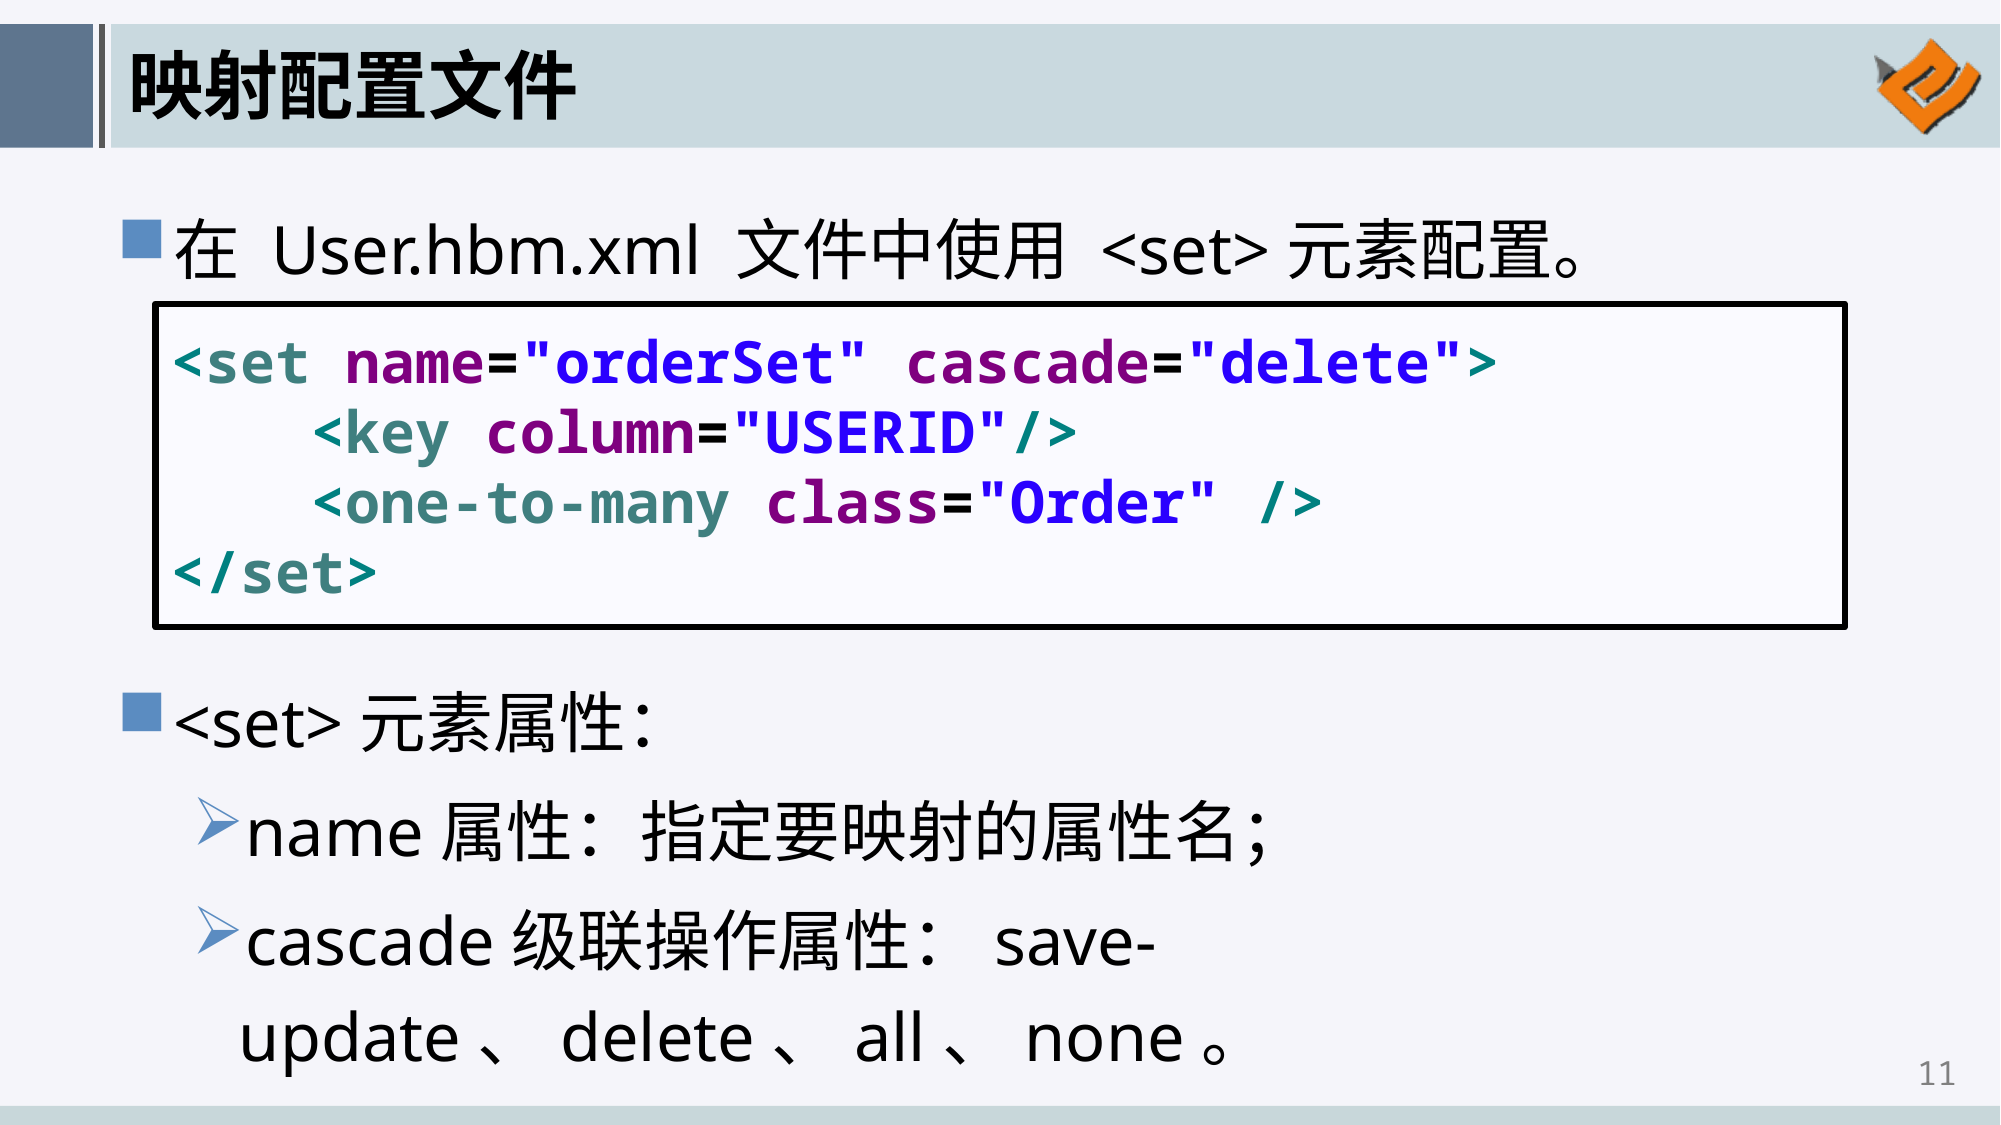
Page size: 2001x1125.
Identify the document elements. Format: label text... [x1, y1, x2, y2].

text_box <set name="orderSet" cascade="delete"> <key column="USERID"/> <one-to-many class="Order" /> </set> [155, 303, 1845, 628]
list 在 User.hbm.xml 文件中使用 <set>元素配置。 [102, 184, 1898, 303]
title 映射配置文件 [114, 30, 1845, 141]
picture [1874, 38, 1981, 134]
text_box <set>元素属性： name属性：指定要映射的属性名； cascade级联操作属性：save-update、delete、all、none。 [102, 656, 1898, 1063]
